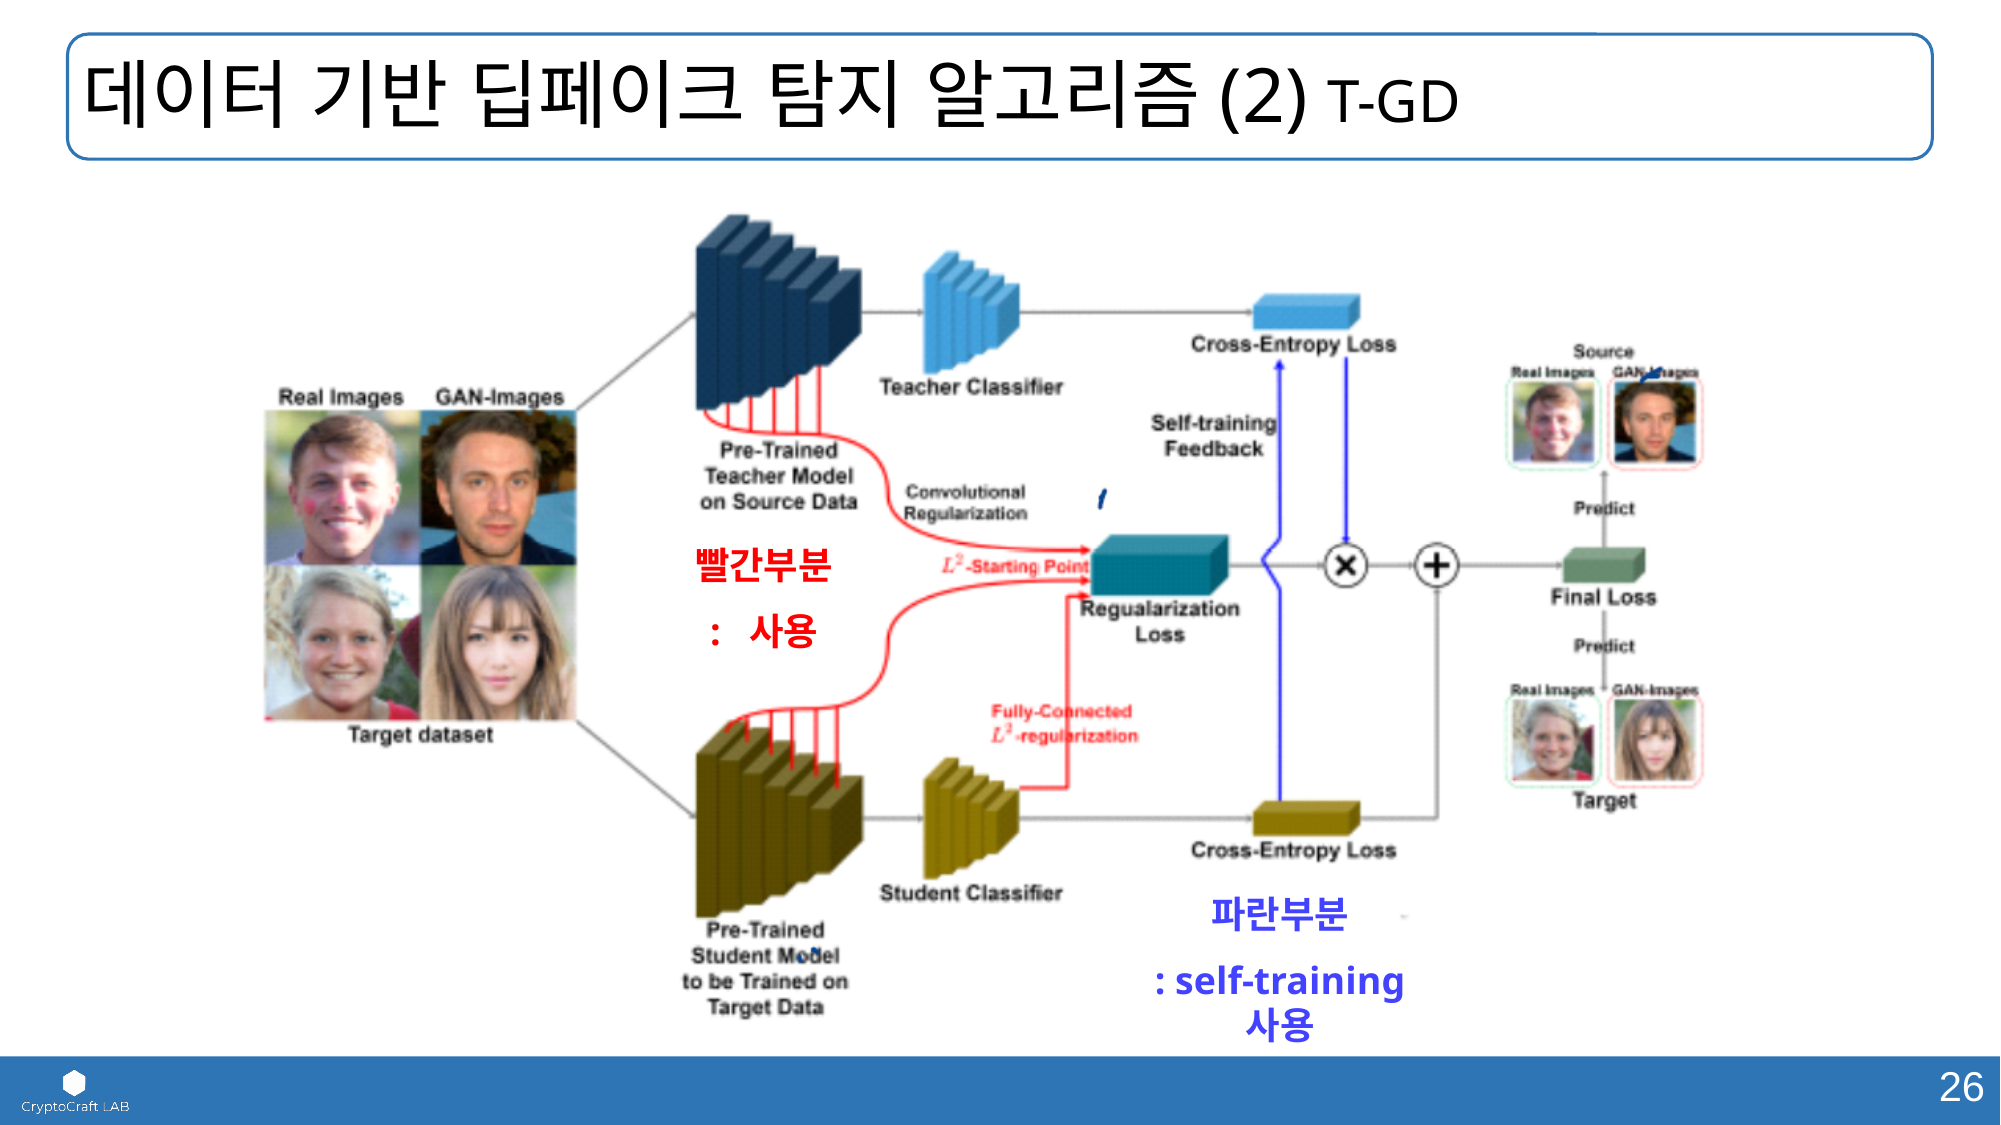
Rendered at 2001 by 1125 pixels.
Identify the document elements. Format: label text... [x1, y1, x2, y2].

picture [231, 185, 1781, 1028]
text_box 데이터 기반 딥페이크 탐지 알고리즘(2) T-GD [67, 36, 1933, 161]
picture [13, 1061, 138, 1123]
